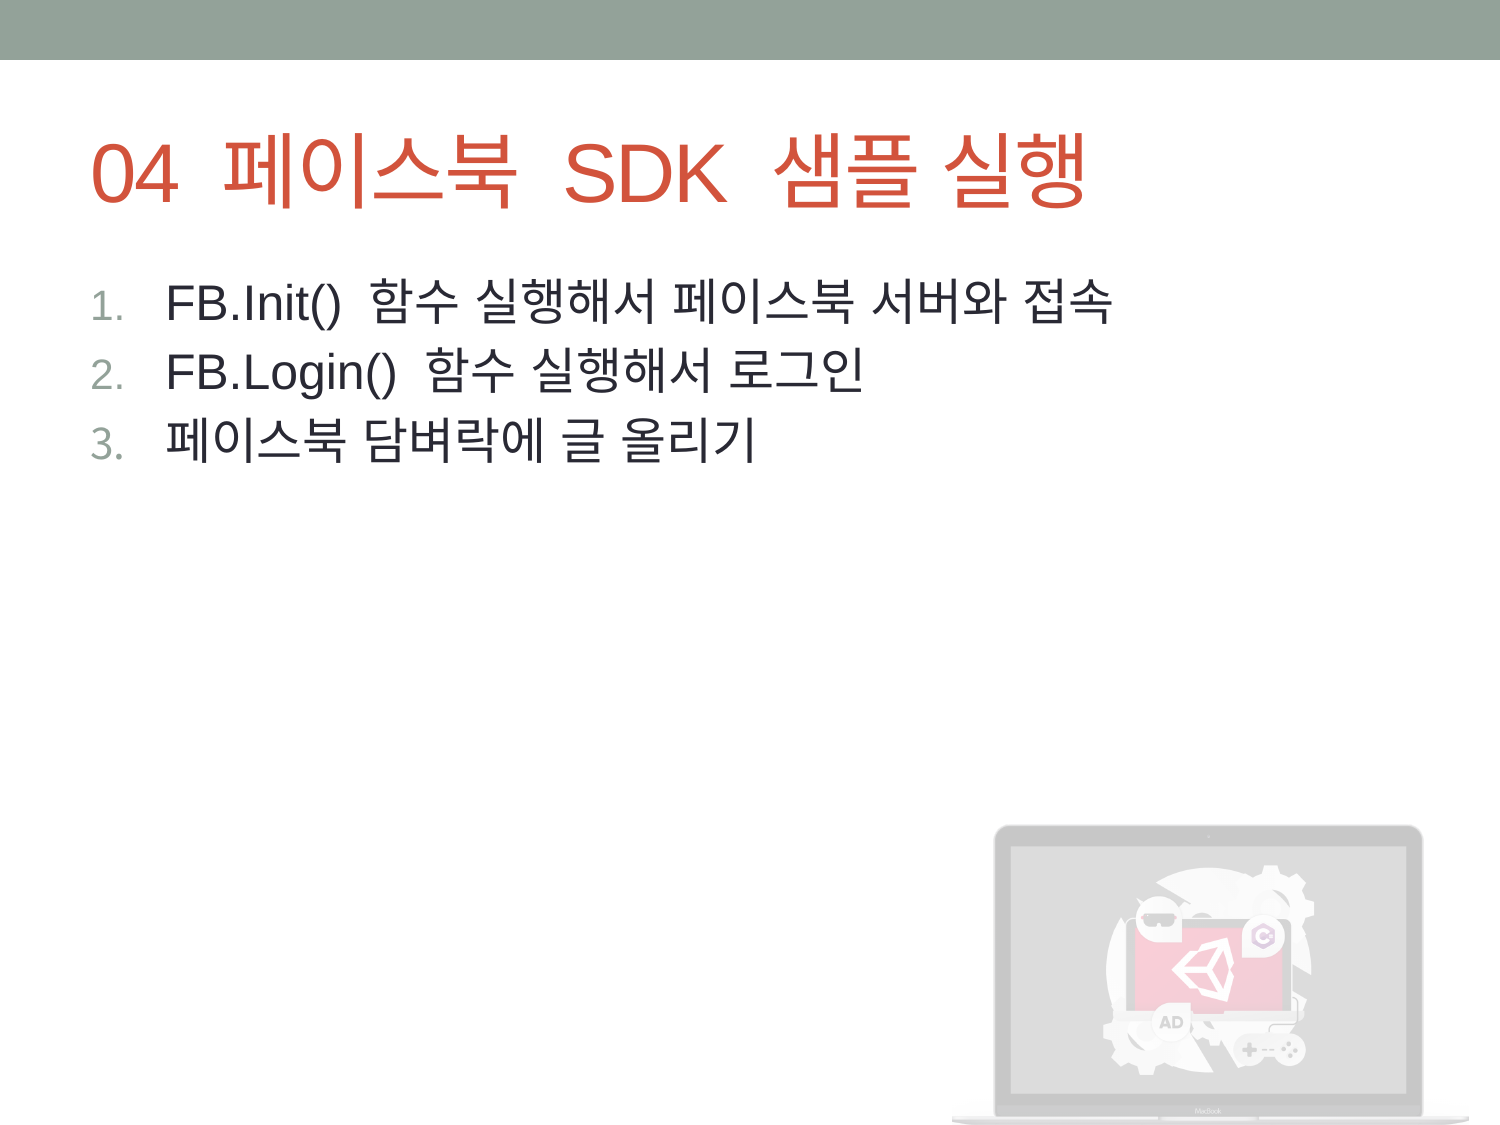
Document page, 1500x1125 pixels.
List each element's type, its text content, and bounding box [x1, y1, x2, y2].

list FB.Init() 함수 실행해서 페이스북 서버와 접속 FB.Login() 함수 실행해서 로그인 페이스북 담벼락에 글 올리기 [75, 262, 1469, 1063]
title 04 페이스북 SDK 샘플 실행 [75, 87, 1425, 250]
picture [951, 822, 1469, 1125]
